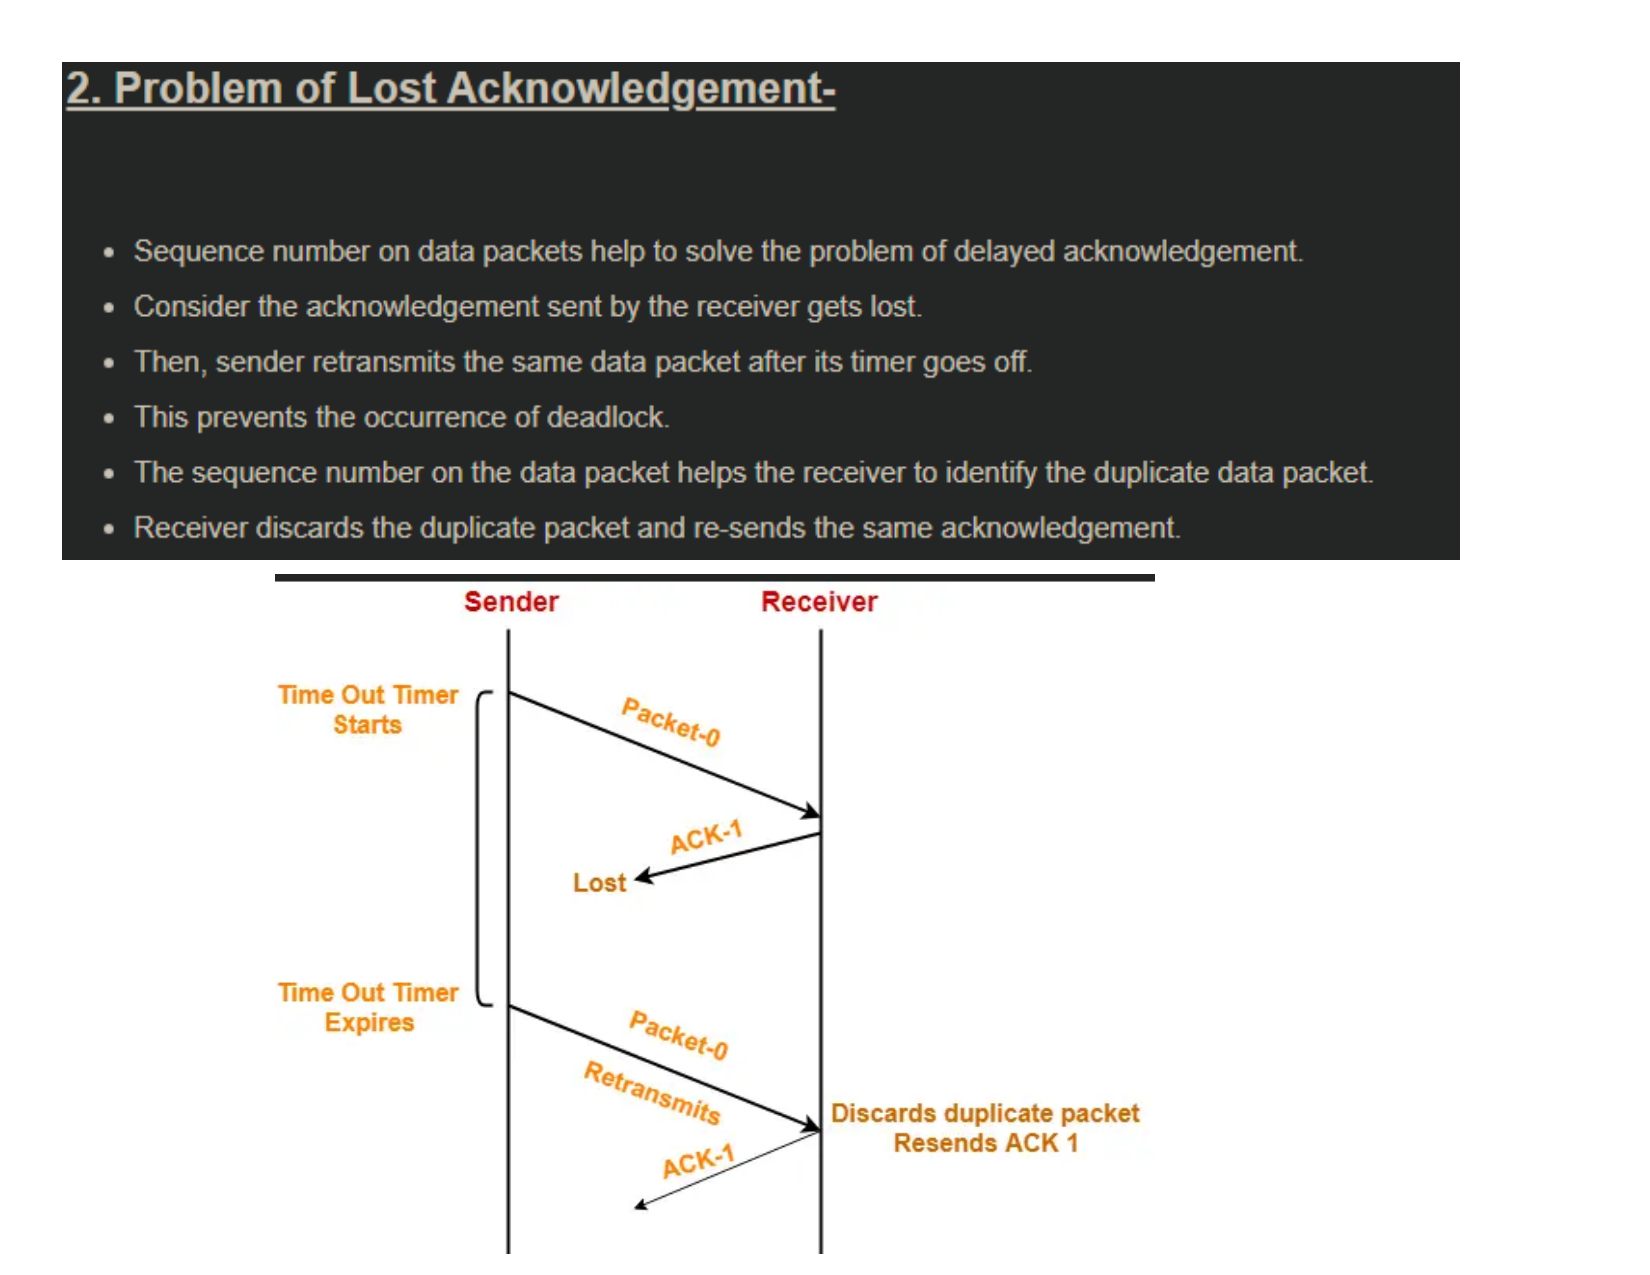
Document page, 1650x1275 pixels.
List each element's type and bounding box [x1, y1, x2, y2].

picture [62, 62, 1460, 560]
picture [274, 574, 1155, 1254]
